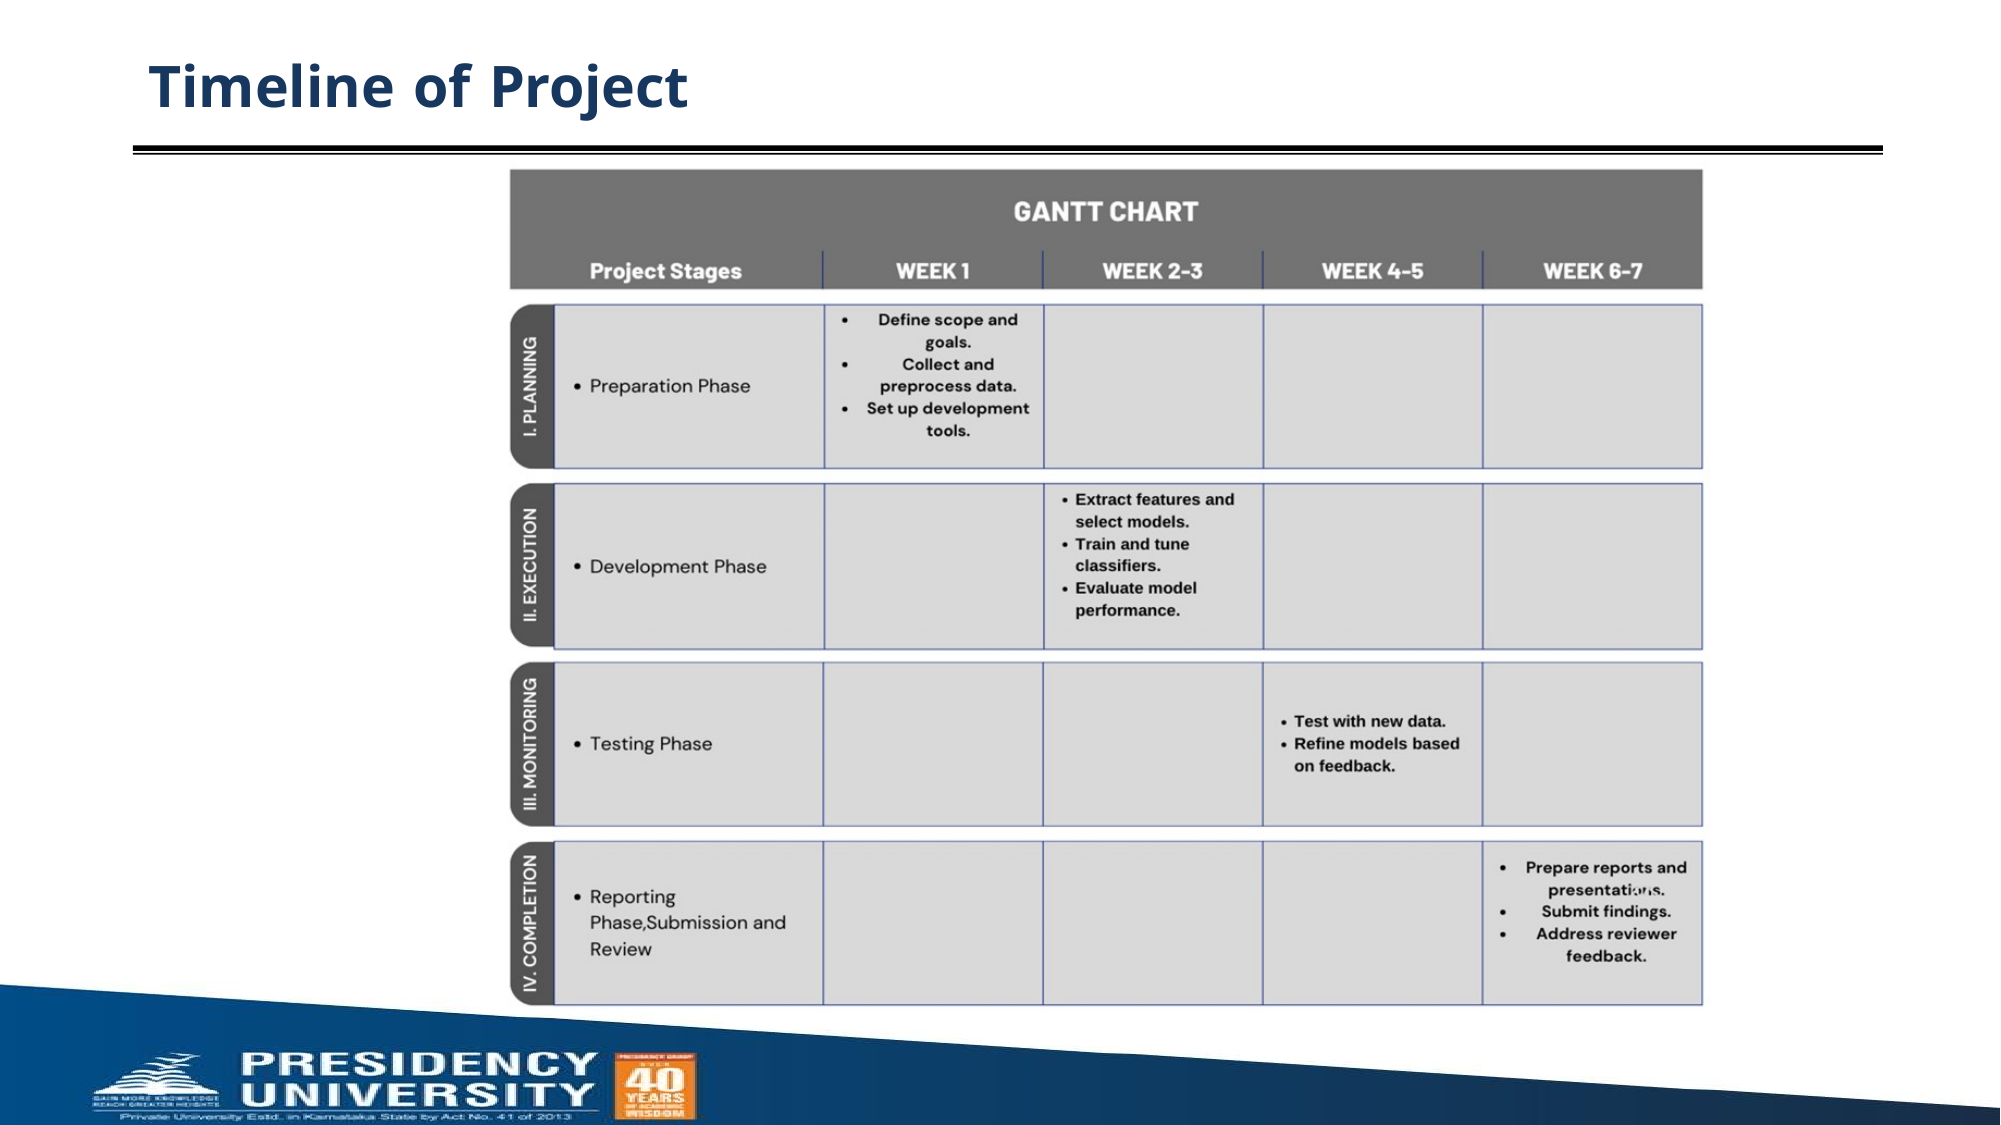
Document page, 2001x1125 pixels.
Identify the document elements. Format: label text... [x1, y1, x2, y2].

title Timeline of Project [146, 47, 1179, 239]
picture [0, 162, 2000, 1125]
